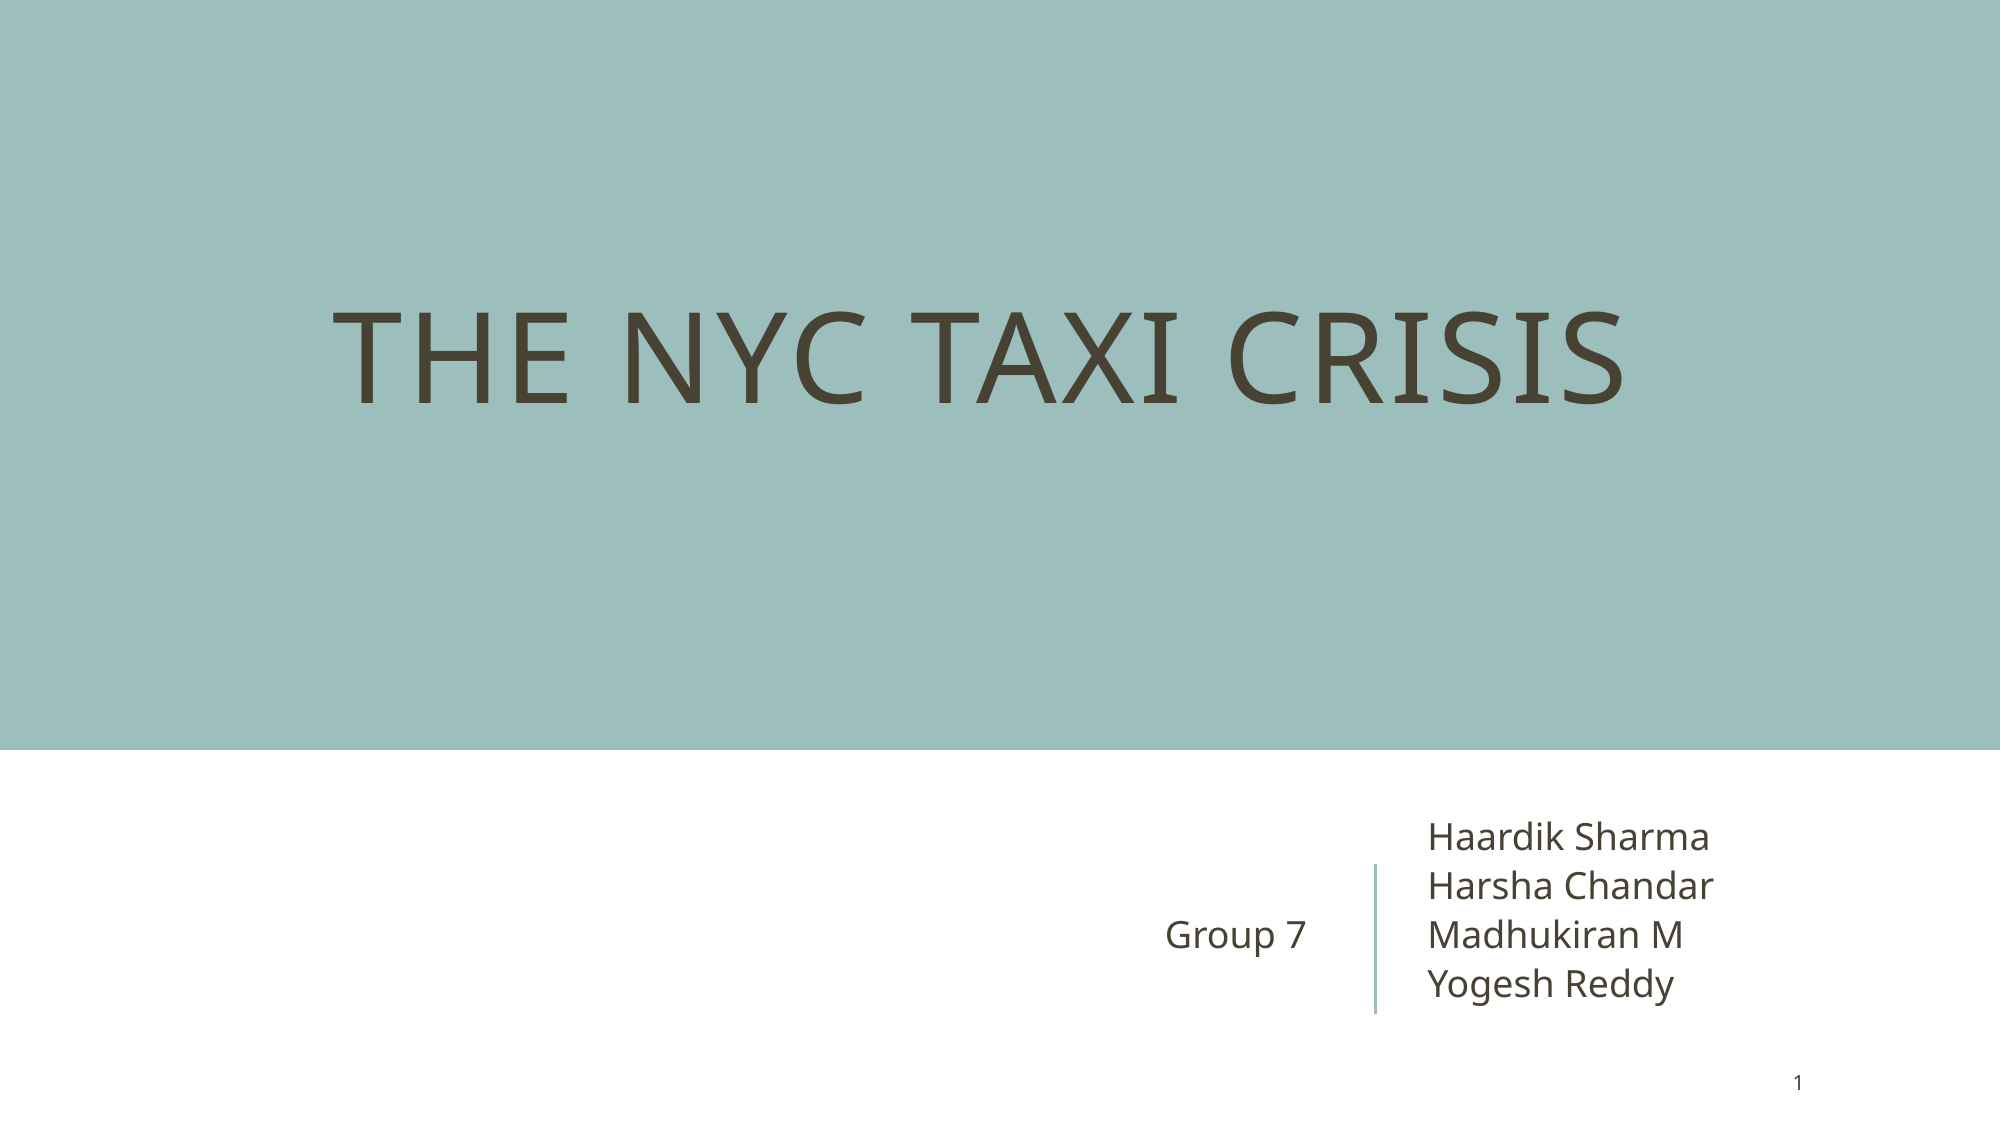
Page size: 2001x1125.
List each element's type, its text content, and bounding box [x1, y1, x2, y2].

text_box Group 7 [1149, 813, 1675, 1054]
slide_number 1 [1777, 1061, 1938, 1107]
subtitle Haardik Sharma Harsha Chandar Madhukiran M Yogesh Reddy [1675, 813, 1938, 1054]
title The NYC Taxi CRISIS [308, 246, 1654, 487]
